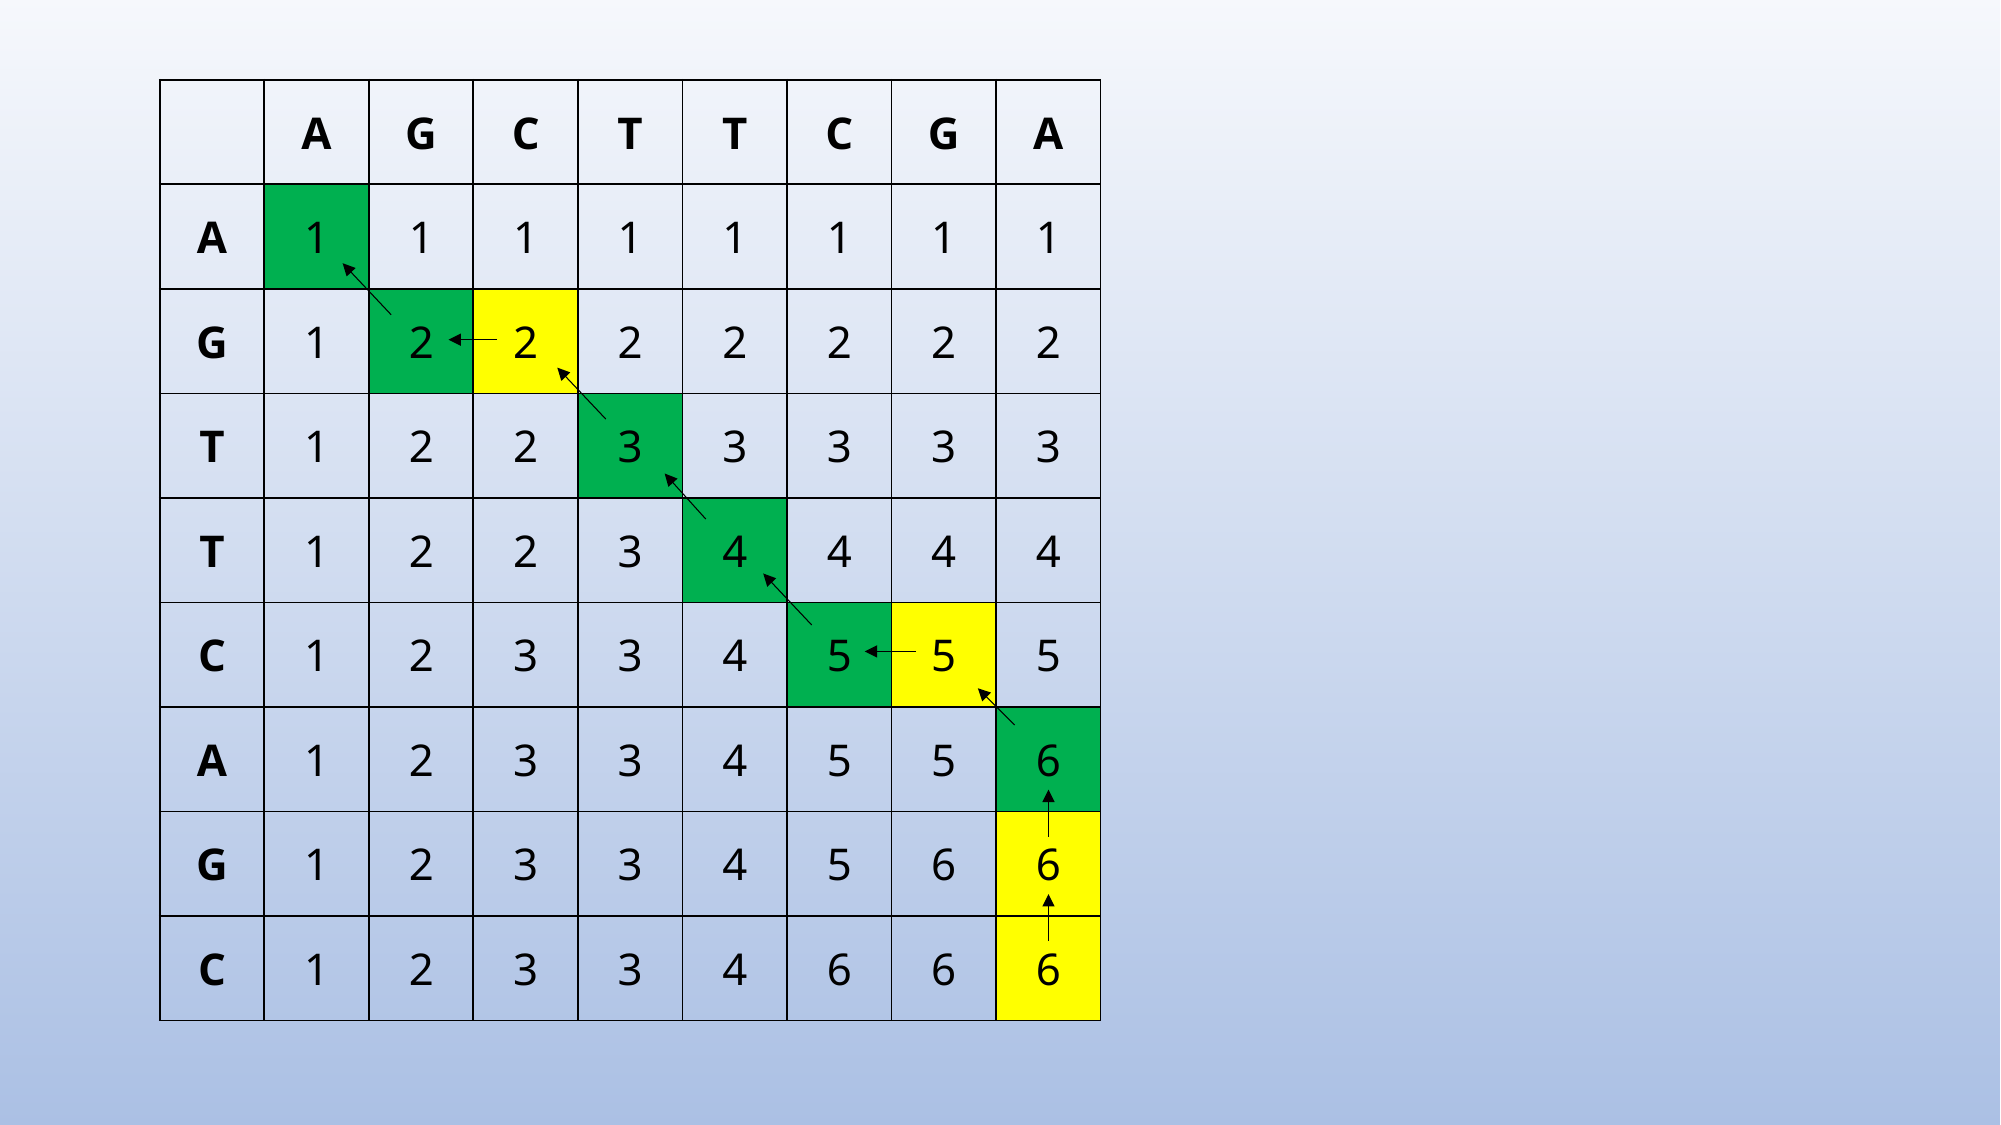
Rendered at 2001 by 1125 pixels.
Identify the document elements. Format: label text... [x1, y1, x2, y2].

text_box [557, 367, 606, 420]
table_cell 3 [474, 812, 577, 915]
table_cell 3 [579, 812, 682, 915]
table_cell C [161, 917, 263, 1020]
table_cell 2 [370, 812, 472, 915]
table_header [161, 81, 263, 183]
table_cell 2 [370, 603, 472, 706]
table_cell 3 [579, 499, 682, 602]
table_cell 5 [788, 708, 891, 811]
table_cell 1 [265, 394, 368, 497]
table_cell 3 [474, 917, 577, 1020]
table_cell 4 [892, 499, 995, 602]
table_cell 3 [474, 708, 577, 811]
table_cell 4 [997, 499, 1100, 602]
table_cell 3 [683, 394, 786, 497]
table_cell 3 [579, 708, 682, 811]
table_cell 5 [788, 603, 891, 706]
table_cell 1 [370, 185, 472, 288]
table_cell G [161, 812, 263, 915]
table_cell 1 [265, 812, 368, 915]
table_cell T [161, 394, 263, 497]
table_cell 3 [788, 394, 891, 497]
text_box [342, 263, 392, 315]
table_header C [788, 81, 891, 183]
table_cell 3 [997, 394, 1100, 497]
table_cell 4 [683, 917, 786, 1020]
table_cell A [161, 708, 263, 811]
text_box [763, 573, 812, 625]
table_cell 1 [788, 185, 891, 288]
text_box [664, 473, 706, 520]
table_cell 1 [265, 603, 368, 706]
table_cell 6 [997, 708, 1100, 811]
table_cell 4 [683, 603, 786, 706]
table_cell 2 [370, 290, 472, 393]
table_cell 4 [788, 499, 891, 602]
table_cell 2 [474, 394, 577, 497]
table_cell 2 [683, 290, 786, 393]
table_cell 4 [683, 708, 786, 811]
table_cell 3 [474, 603, 577, 706]
table_cell C [161, 603, 263, 706]
table_header A [997, 81, 1100, 183]
table_cell 6 [997, 812, 1100, 915]
table_cell 1 [265, 290, 368, 393]
table_cell 2 [579, 290, 682, 393]
table_cell 2 [370, 394, 472, 497]
table_cell 1 [892, 185, 995, 288]
table_cell 2 [370, 917, 472, 1020]
table_cell 6 [892, 917, 995, 1020]
table_cell 1 [997, 185, 1100, 288]
table_cell 1 [579, 185, 682, 288]
table_header C [474, 81, 577, 183]
table_cell 2 [474, 499, 577, 602]
table_cell 1 [265, 917, 368, 1020]
table_cell A [161, 185, 263, 288]
table_cell 2 [370, 499, 472, 602]
table_cell 6 [892, 812, 995, 915]
table_cell 6 [997, 917, 1100, 1020]
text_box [977, 688, 1015, 725]
table_cell 3 [579, 394, 682, 497]
table_cell 2 [892, 290, 995, 393]
table_cell 5 [892, 708, 995, 811]
table_cell T [161, 499, 263, 602]
table_cell 1 [265, 708, 368, 811]
table_cell 3 [579, 603, 682, 706]
table_header A [265, 81, 368, 183]
table_header T [579, 81, 682, 183]
table_cell 3 [892, 394, 995, 497]
table_header G [370, 81, 472, 183]
table_cell 2 [997, 290, 1100, 393]
table_header G [892, 81, 995, 183]
table_cell 1 [474, 185, 577, 288]
table_cell 5 [997, 603, 1100, 706]
table_cell 1 [265, 185, 368, 288]
table_cell 1 [683, 185, 786, 288]
table_cell 4 [683, 812, 786, 915]
table_header T [683, 81, 786, 183]
table_cell 5 [892, 603, 995, 706]
table_cell 2 [370, 708, 472, 811]
table_cell 1 [265, 499, 368, 602]
table_cell 2 [474, 290, 577, 393]
table_cell 6 [788, 917, 891, 1020]
table_cell G [161, 290, 263, 393]
table_cell 5 [788, 812, 891, 915]
table_cell 3 [579, 917, 682, 1020]
table_cell 2 [788, 290, 891, 393]
table_cell 4 [683, 499, 786, 602]
